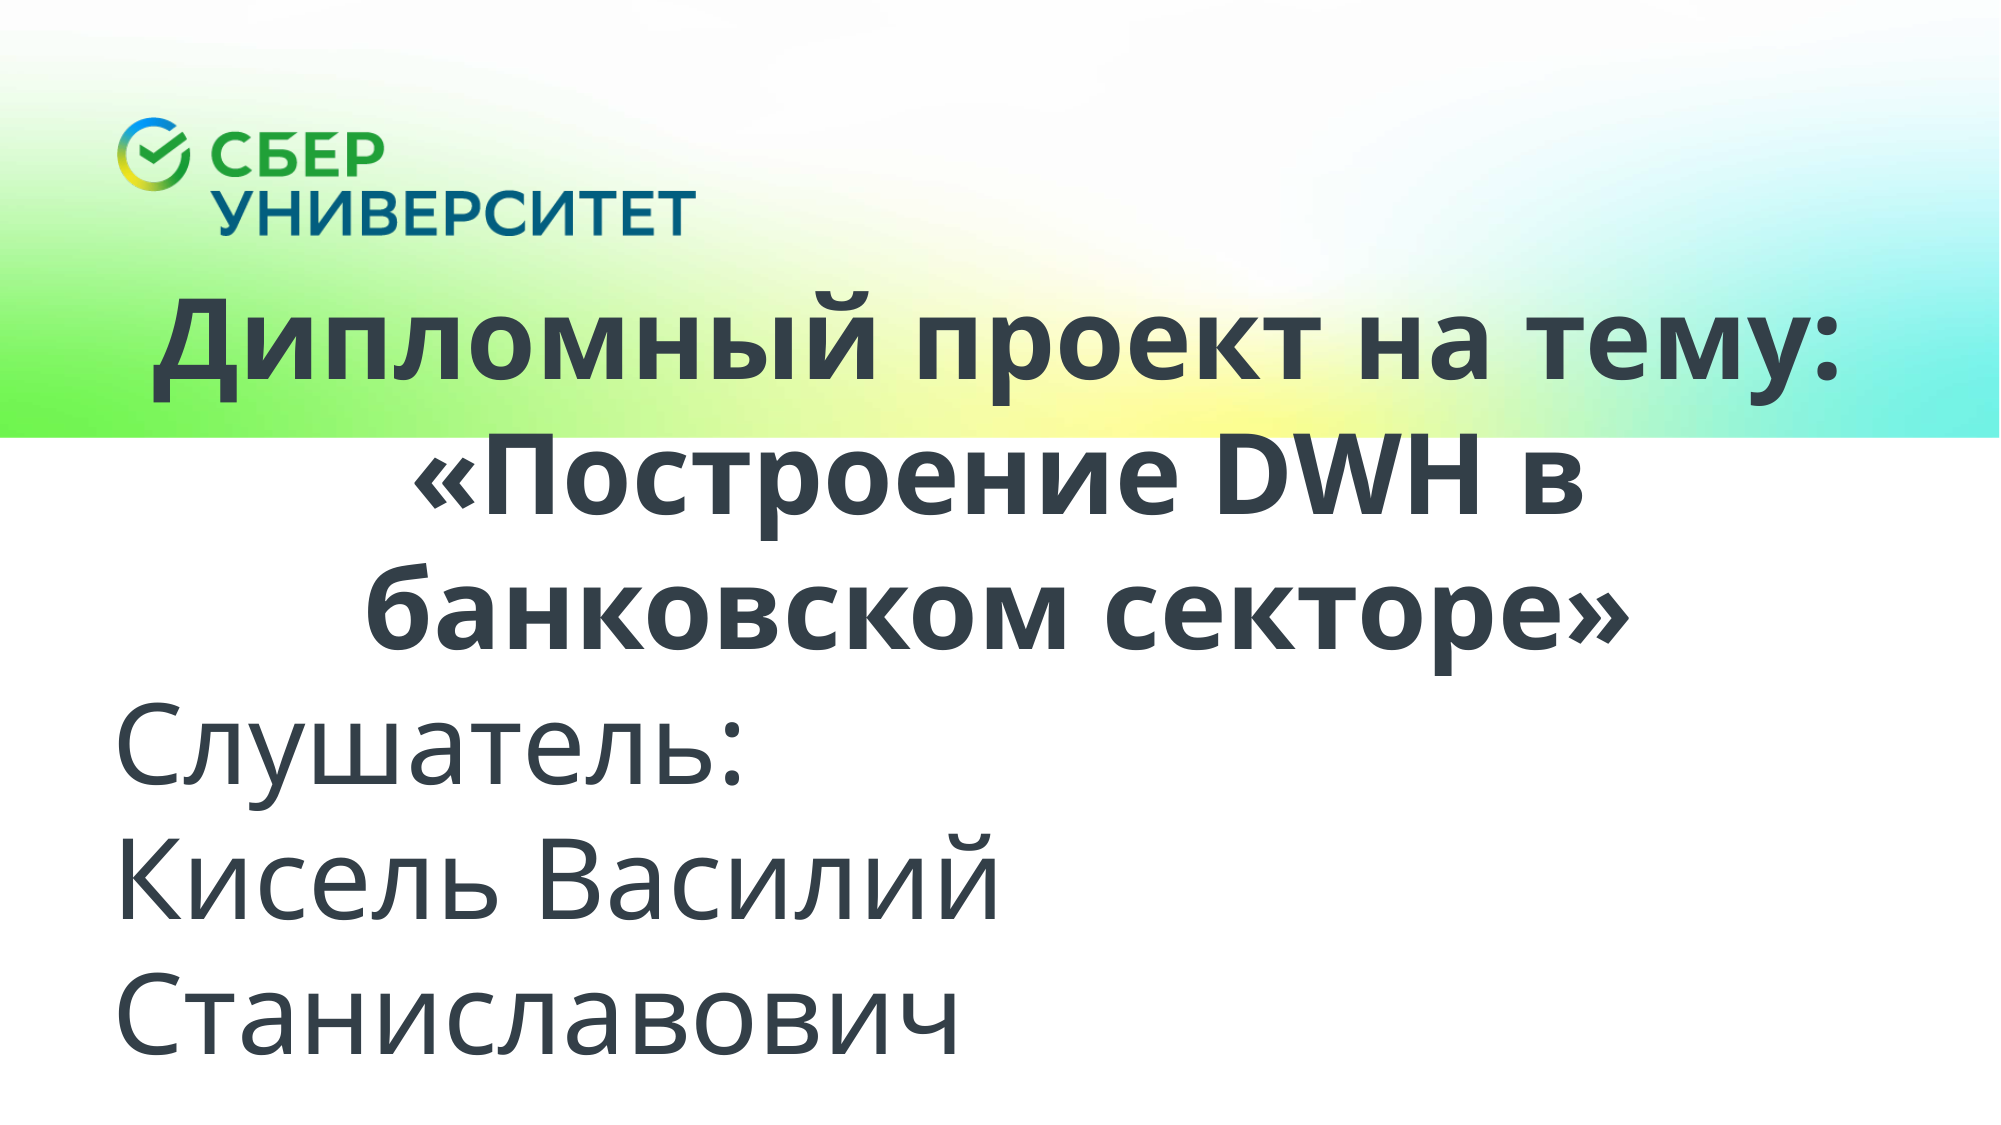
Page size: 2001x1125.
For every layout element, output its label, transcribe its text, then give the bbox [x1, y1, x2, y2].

picture [0, 0, 2000, 438]
text_box Дипломный проект на тему: «Построение DWH в банковском секторе» Слушатель: Кисель Василий Станиславович [112, 267, 1886, 1106]
